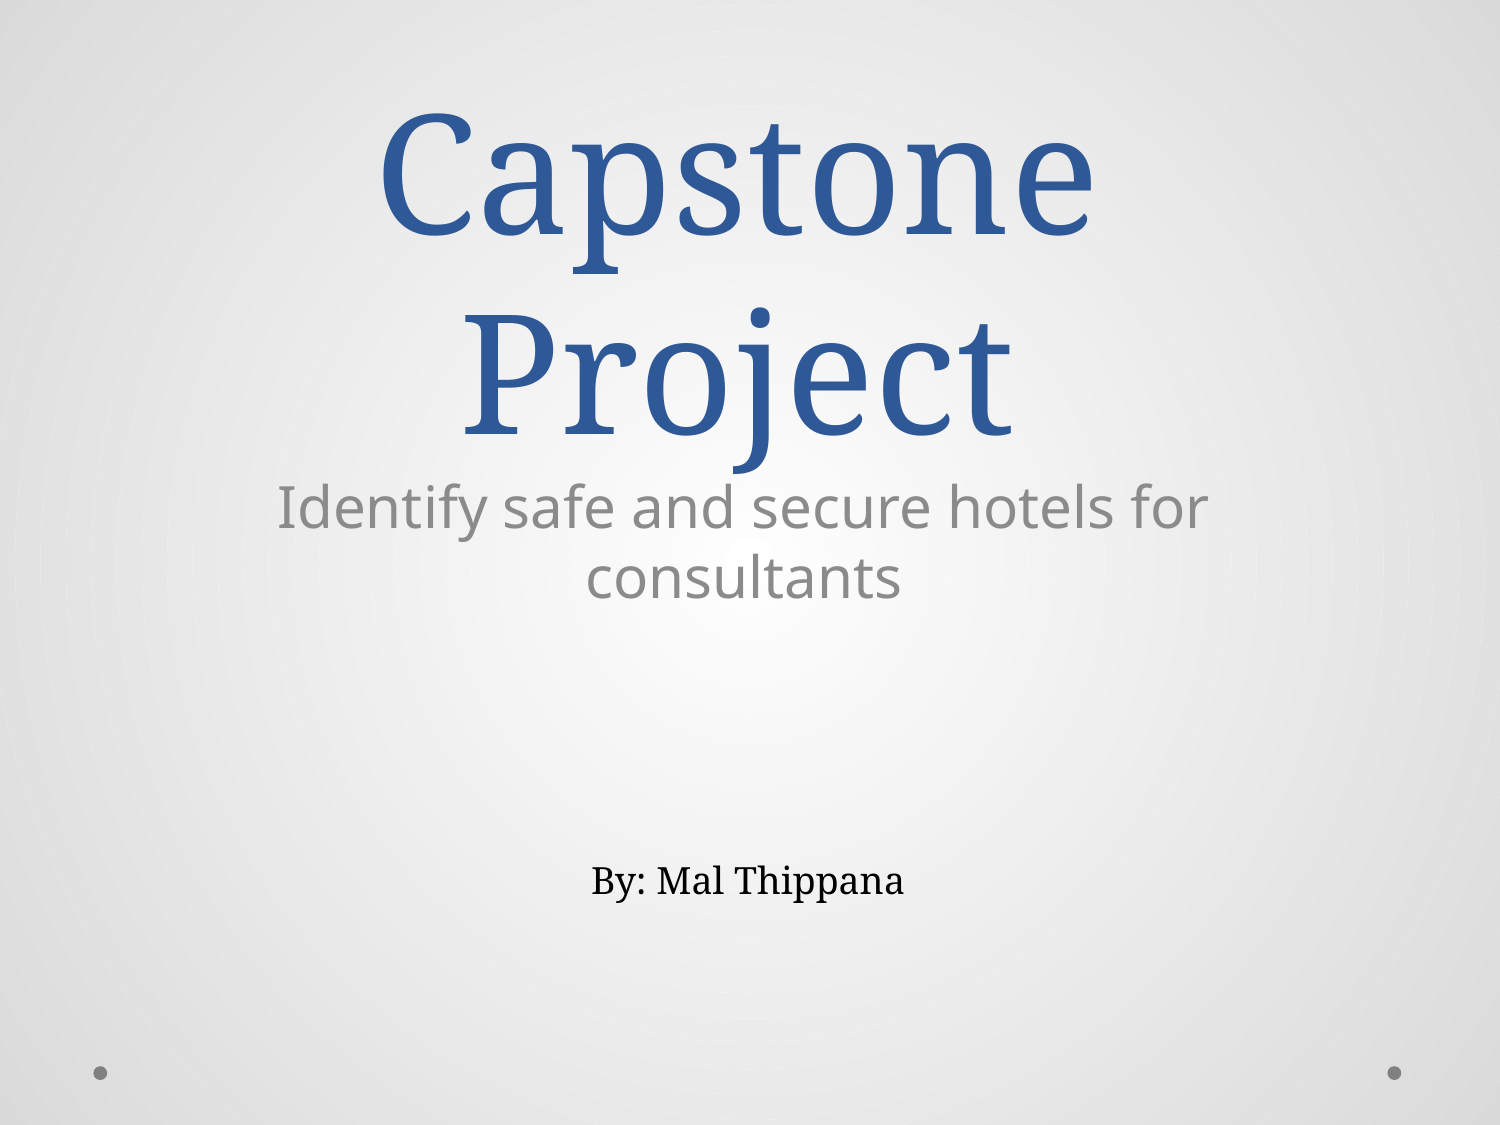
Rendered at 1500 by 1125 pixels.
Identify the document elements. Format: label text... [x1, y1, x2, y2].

subtitle Identify safe and secure hotels for consultants [125, 462, 1363, 625]
title Capstone Project [99, 312, 1375, 475]
text_box By: Mal Thippana [441, 849, 1055, 910]
